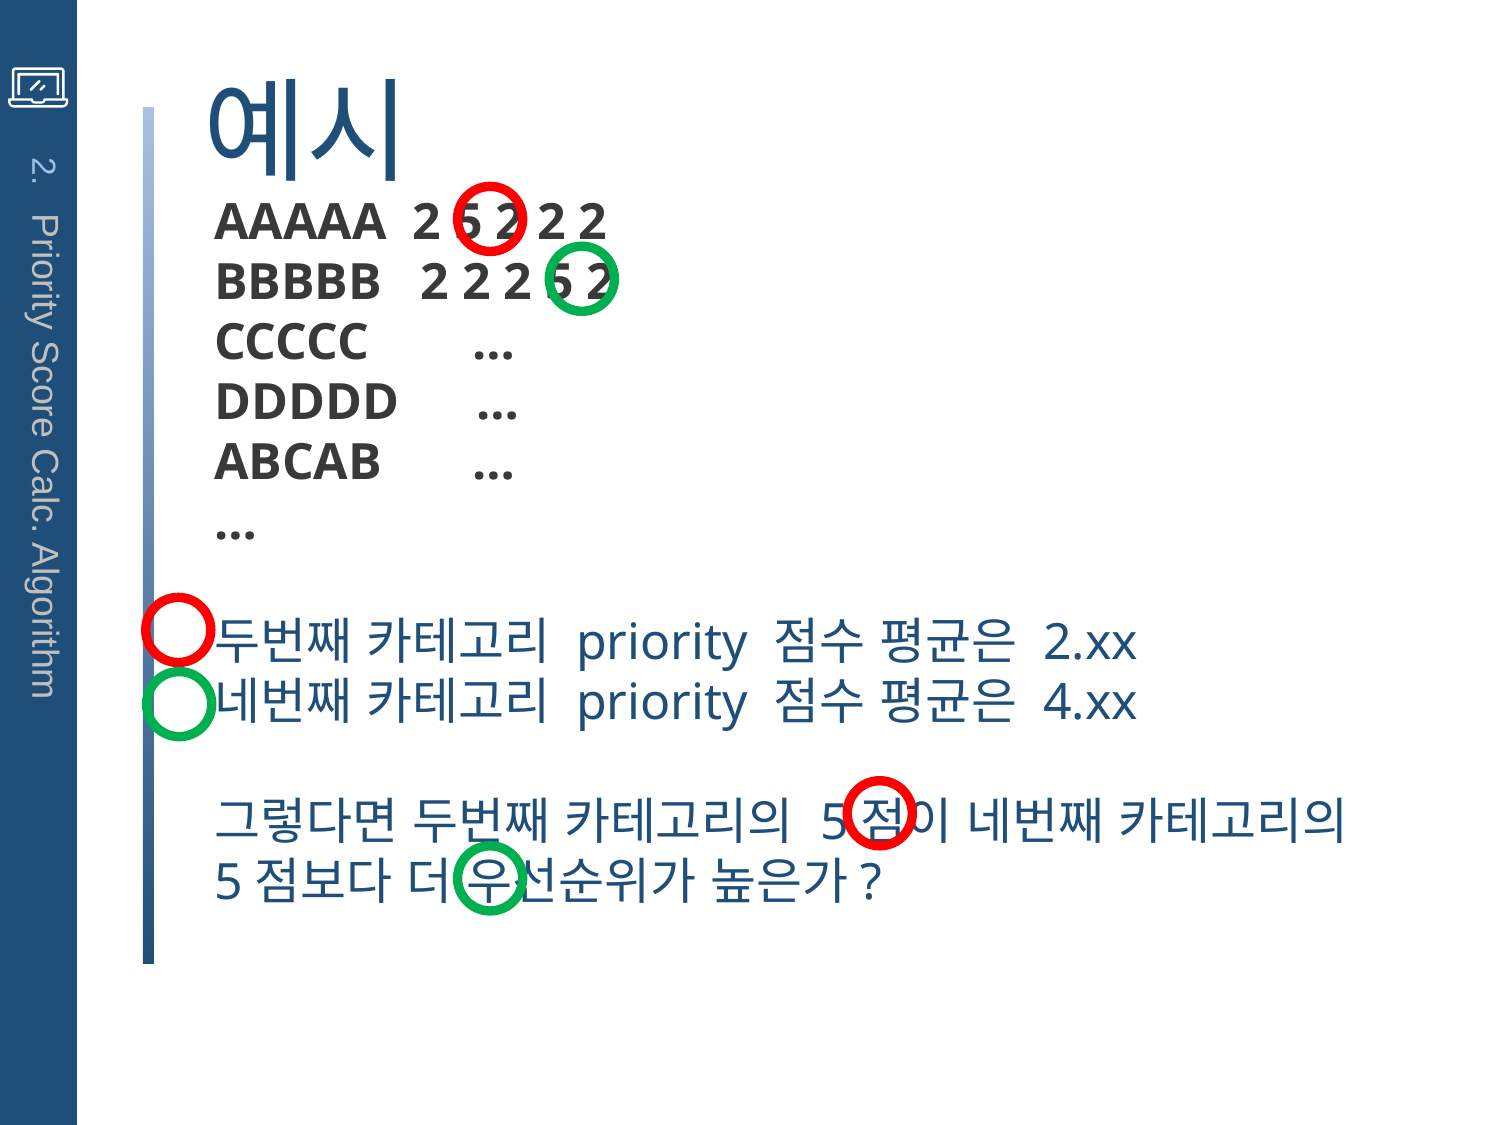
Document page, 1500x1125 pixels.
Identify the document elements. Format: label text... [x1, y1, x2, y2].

text_box [142, 107, 155, 965]
text_box 예시 [188, 52, 1364, 202]
text_box [846, 779, 914, 847]
text_box 2. Priority Score Calc. Algorithm [1, 143, 78, 861]
text_box AAAAA 2 5 2 2 2 BBBBB 2 2 2 5 2 CCCCC … DDDDD … ABCAB … … 두번째 카테고리 priority 점수 평균은 2.xx 네번째 카테고리 priority 점수 평균은 4.xx 그렇다면 두번째 카테고리의 5점이 네번째 카테고리의 5점보다 더 우선순위가 높은가? [199, 182, 1376, 978]
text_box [8, 67, 69, 108]
text_box [456, 844, 524, 913]
text_box [145, 670, 213, 738]
text_box [0, 0, 78, 1125]
text_box [144, 596, 212, 664]
text_box [548, 245, 616, 313]
text_box [456, 185, 524, 253]
